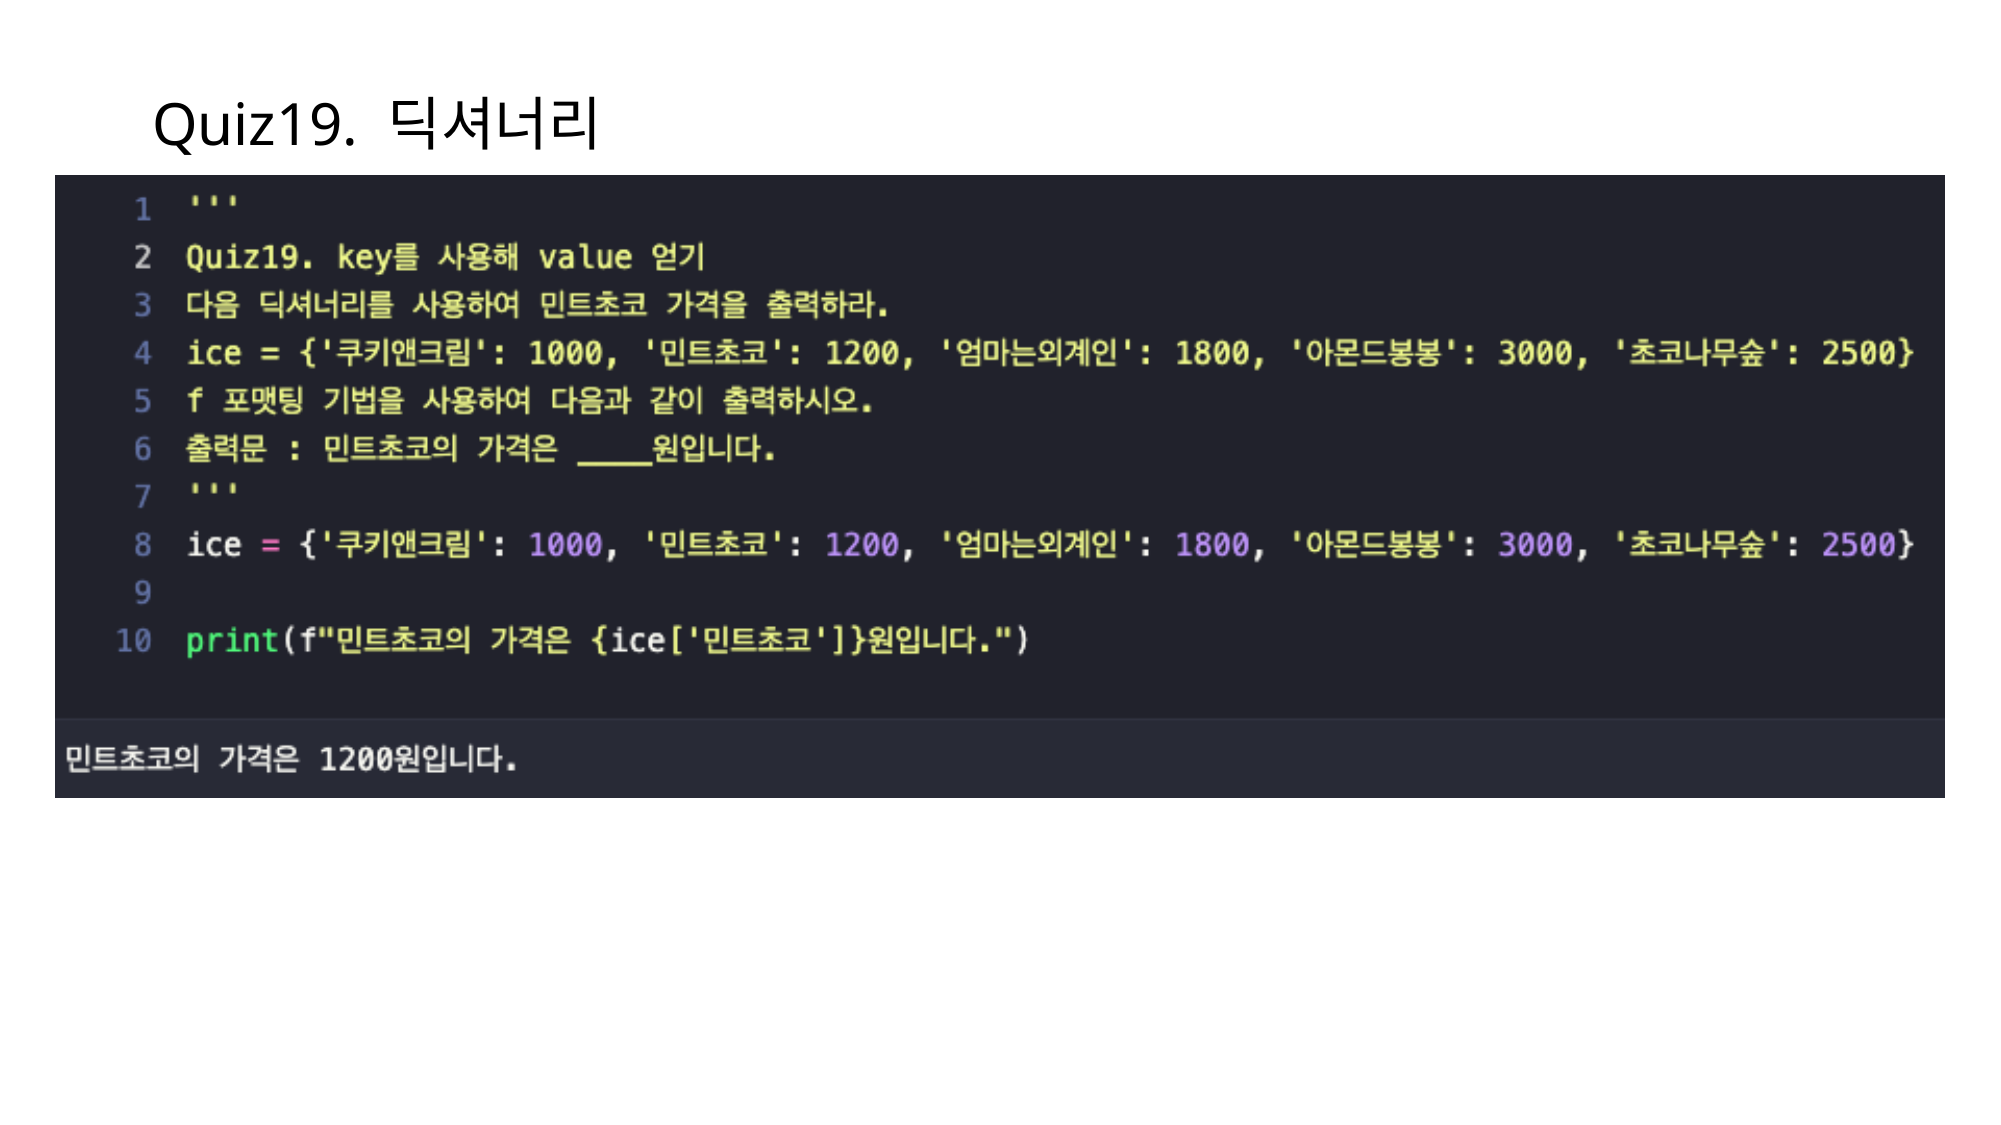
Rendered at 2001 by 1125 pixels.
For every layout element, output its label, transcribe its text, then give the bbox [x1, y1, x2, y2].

picture [55, 175, 1945, 798]
list Quiz19. 딕셔너리 <문제> 다음과 같은 문자열이 있을 때 공백을 기준으로 문자열을 나눠보세요. <출력> [137, 87, 1863, 175]
